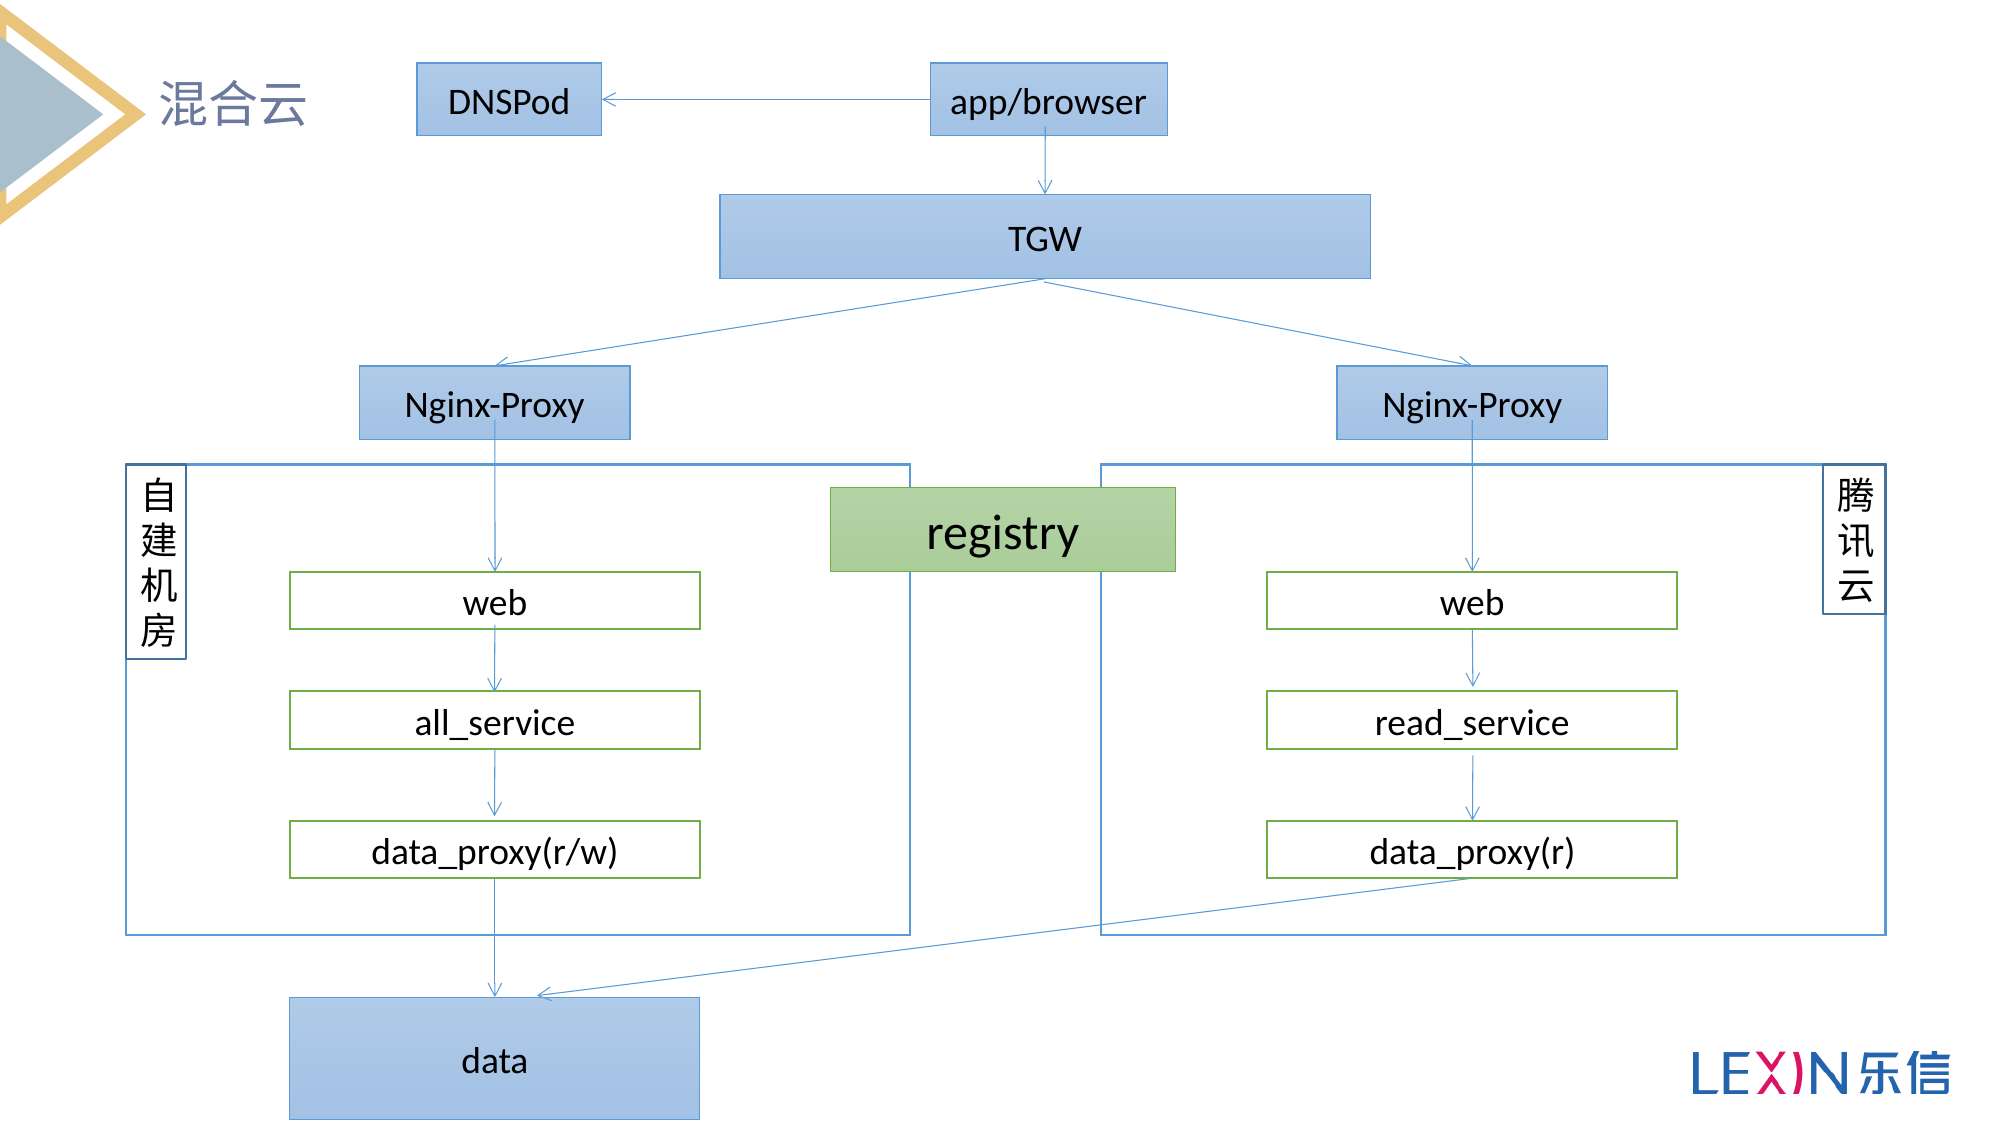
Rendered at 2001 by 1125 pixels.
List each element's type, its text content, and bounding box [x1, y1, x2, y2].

text_box data [289, 997, 700, 1120]
text_box [125, 463, 911, 936]
text_box Nginx-Proxy [359, 365, 631, 440]
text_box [494, 278, 1046, 366]
text_box 自建机房 [125, 464, 187, 660]
text_box 混合云 [143, 65, 342, 141]
text_box TGW [719, 194, 1371, 279]
text_box Nginx-Proxy [1336, 365, 1608, 440]
text_box [0, 10, 138, 219]
text_box [1100, 463, 1887, 936]
text_box data_proxy(r/w) [289, 820, 701, 879]
text_box DNSPod [416, 62, 602, 136]
text_box registry [830, 487, 1176, 572]
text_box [1043, 281, 1473, 366]
text_box web [1266, 571, 1678, 630]
text_box web [289, 571, 701, 630]
text_box read_service [1266, 690, 1678, 750]
text_box all_service [289, 690, 701, 750]
text_box app/browser [930, 62, 1168, 136]
text_box 腾讯云 [1822, 464, 1886, 615]
picture [1693, 1051, 1950, 1094]
text_box [0, 34, 105, 194]
text_box data_proxy(r) [1266, 820, 1678, 879]
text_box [536, 878, 1473, 996]
